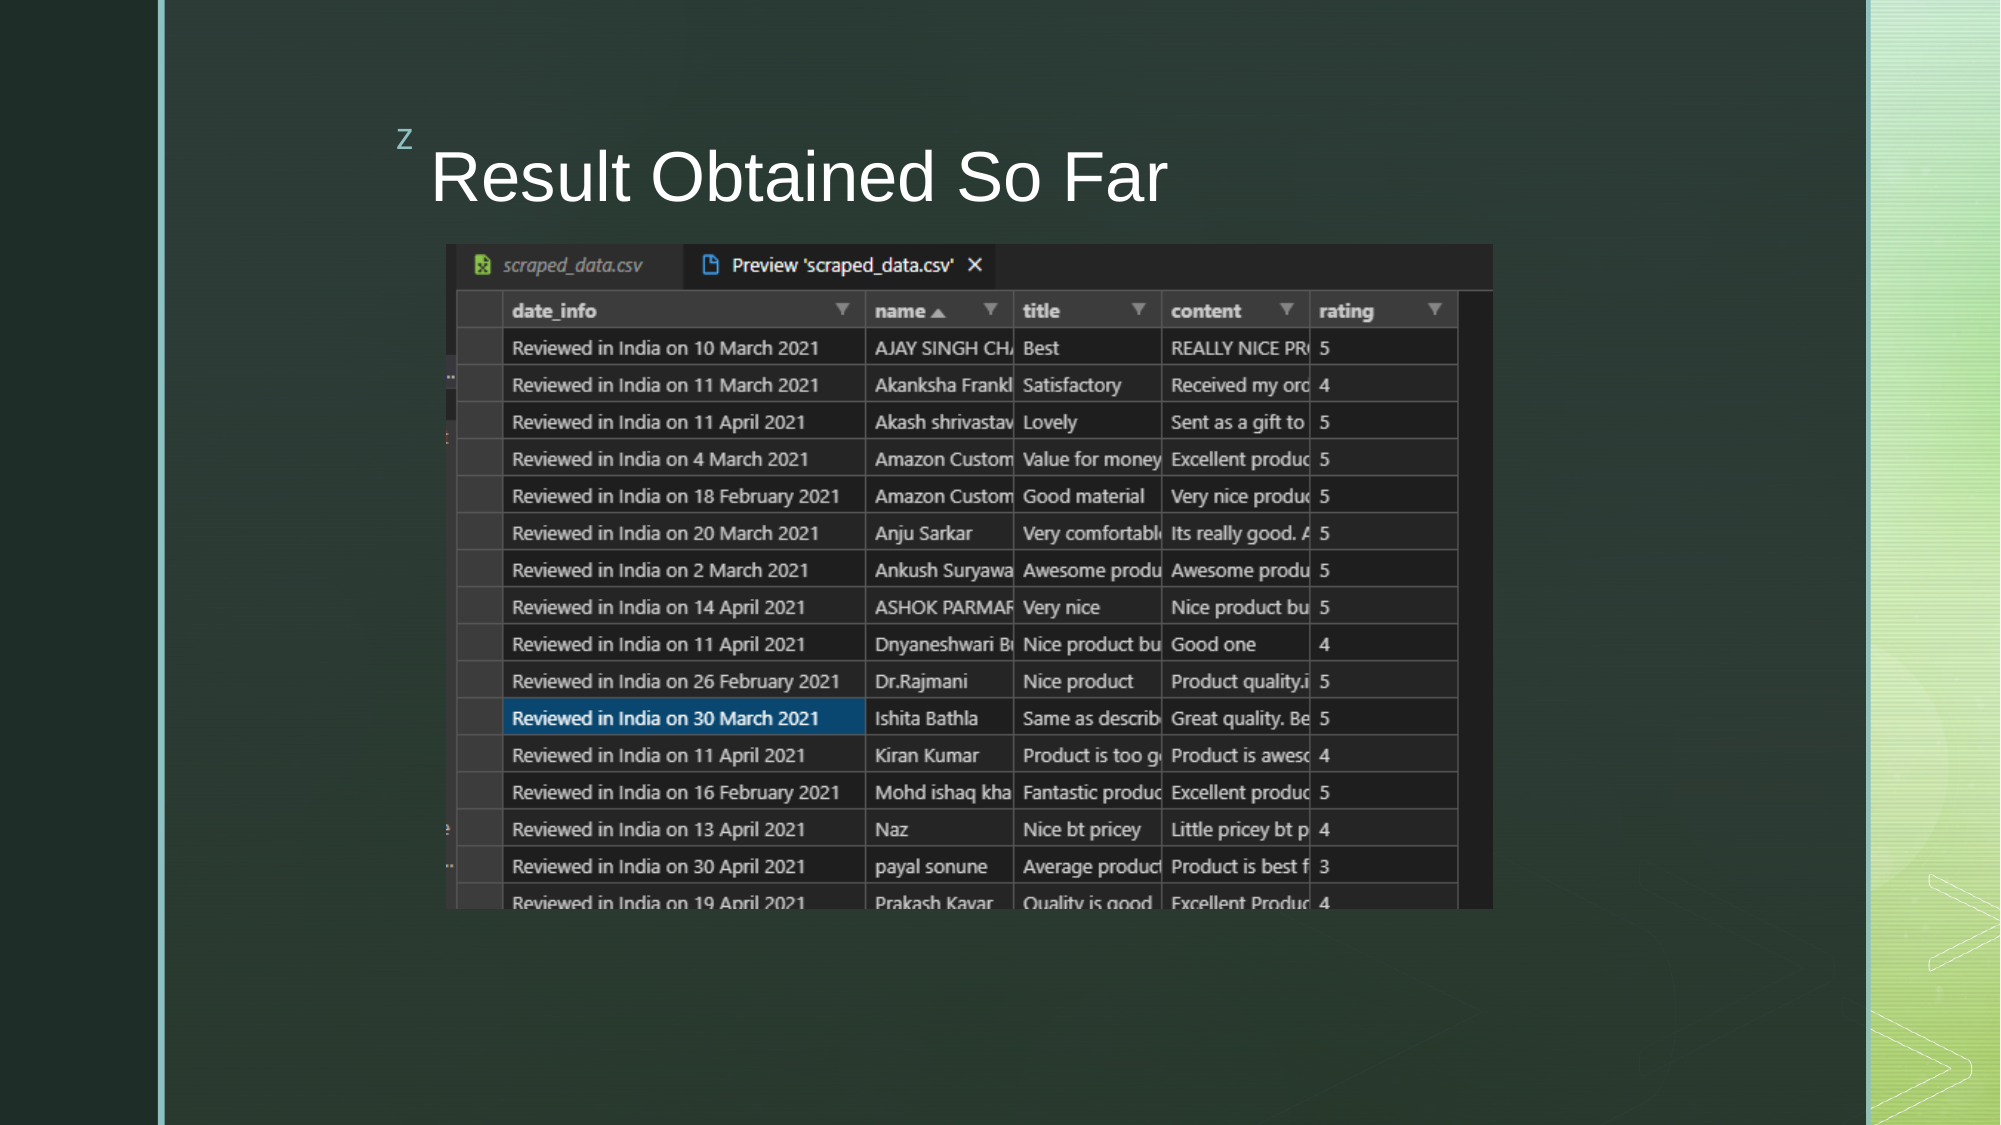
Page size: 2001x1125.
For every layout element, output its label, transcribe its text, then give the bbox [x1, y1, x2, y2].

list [445, 244, 1493, 910]
title Result Obtained So Far [415, 132, 1721, 310]
picture [1871, 0, 2001, 1125]
